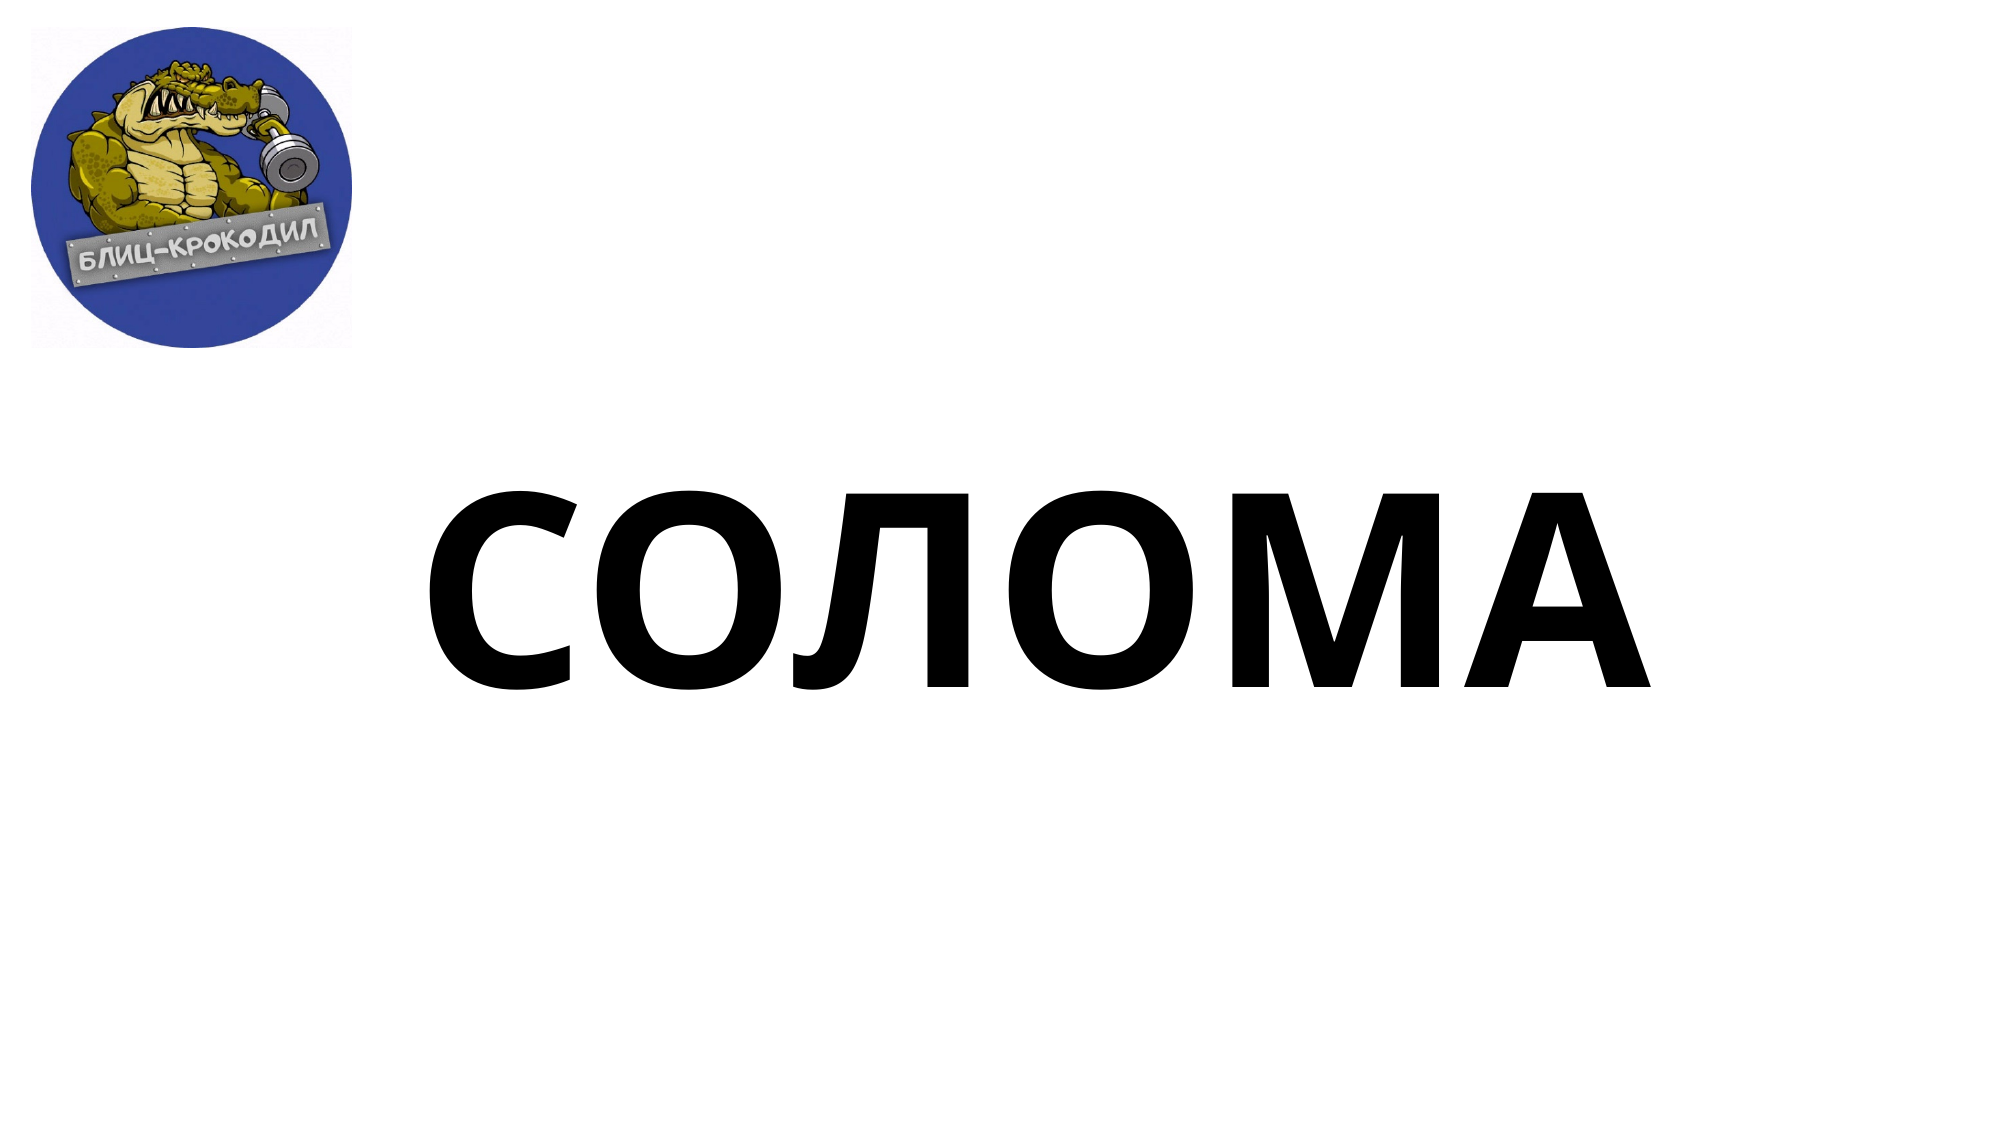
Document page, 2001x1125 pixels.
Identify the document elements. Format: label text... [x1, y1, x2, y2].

picture [31, 27, 352, 348]
title СОЛОМА [282, 361, 1783, 754]
